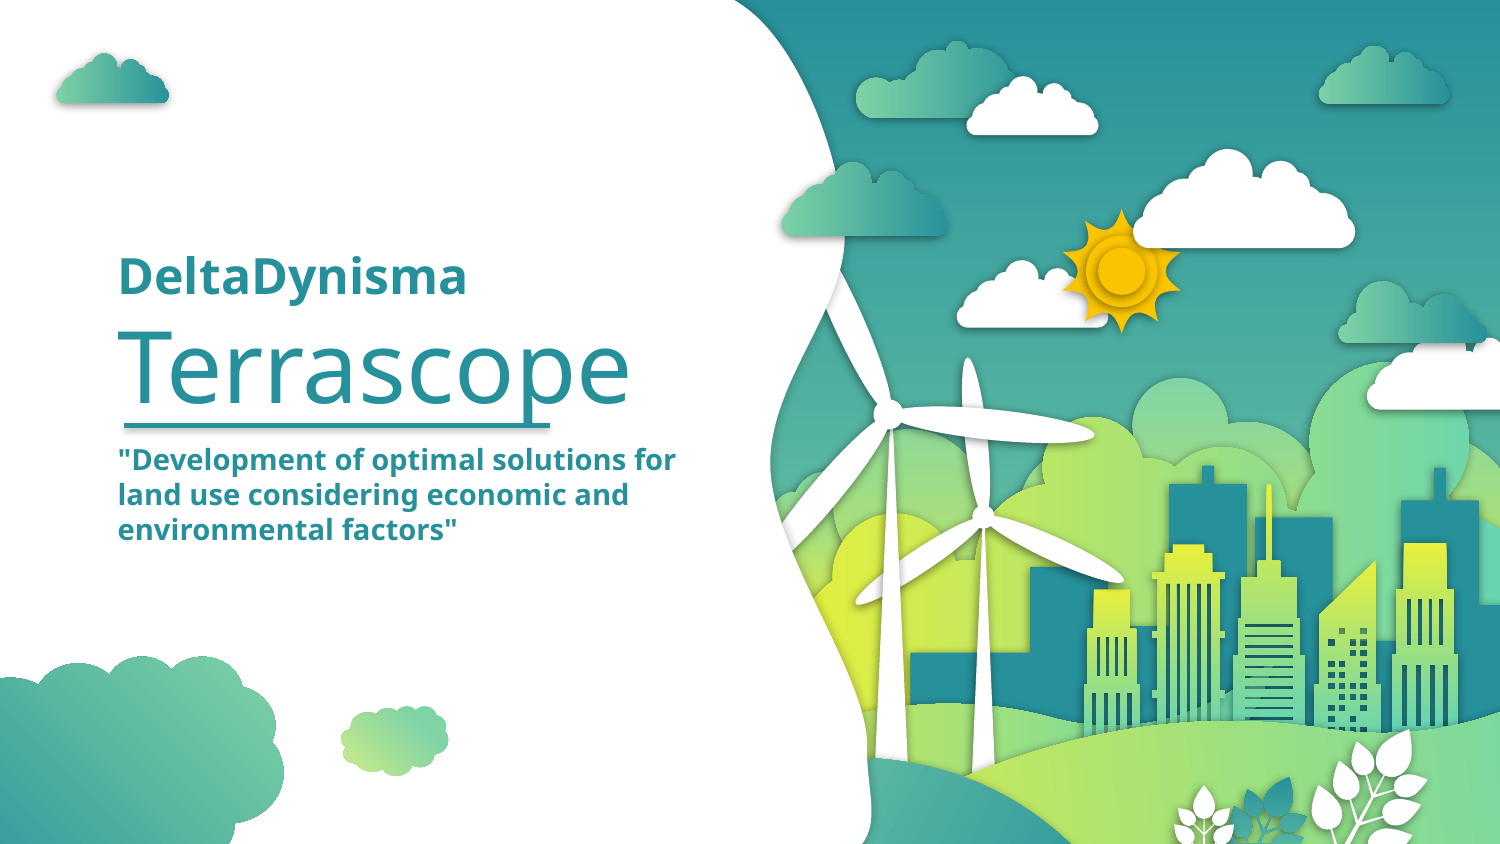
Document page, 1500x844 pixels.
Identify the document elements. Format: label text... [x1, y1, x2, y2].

text_box "Development of optimal solutions for land use considering economic and environmental factors" [102, 426, 725, 536]
text_box [339, 704, 451, 778]
text_box [0, 654, 286, 844]
title DeltaDynisma Terrascope [102, 229, 796, 427]
